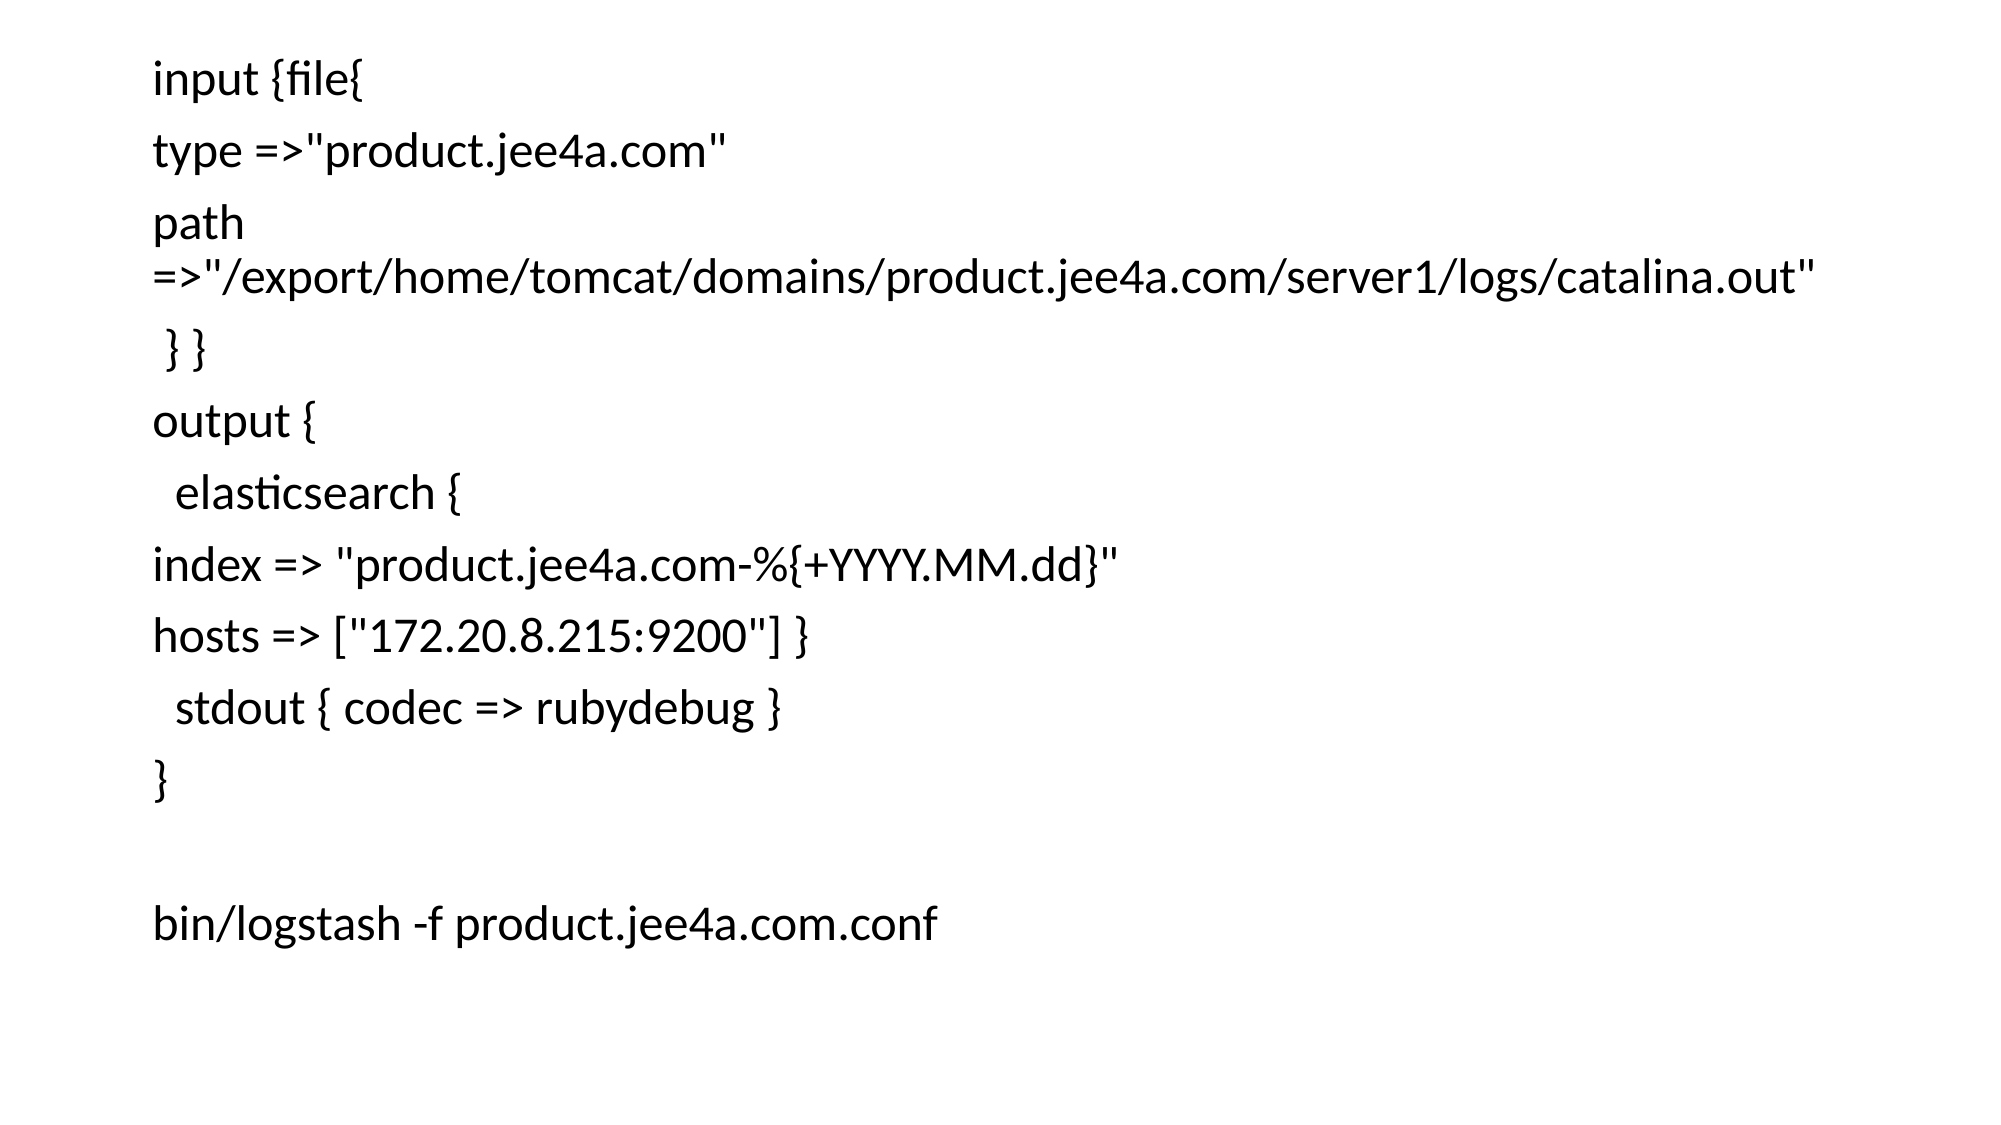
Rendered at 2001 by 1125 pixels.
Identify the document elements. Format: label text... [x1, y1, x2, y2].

list input {file{ type =>"product.jee4a.com" path =>"/export/home/tomcat/domains/product.jee4a.com/server1/logs/catalina.out" } } output { elasticsearch { index => "product.jee4a.com-%{+YYYY.MM.dd}" hosts => ["172.20.8.215:9200"] } stdout { codec => rubydebug } } bin/logstash -f product.jee4a.com.conf [137, 45, 1863, 1014]
